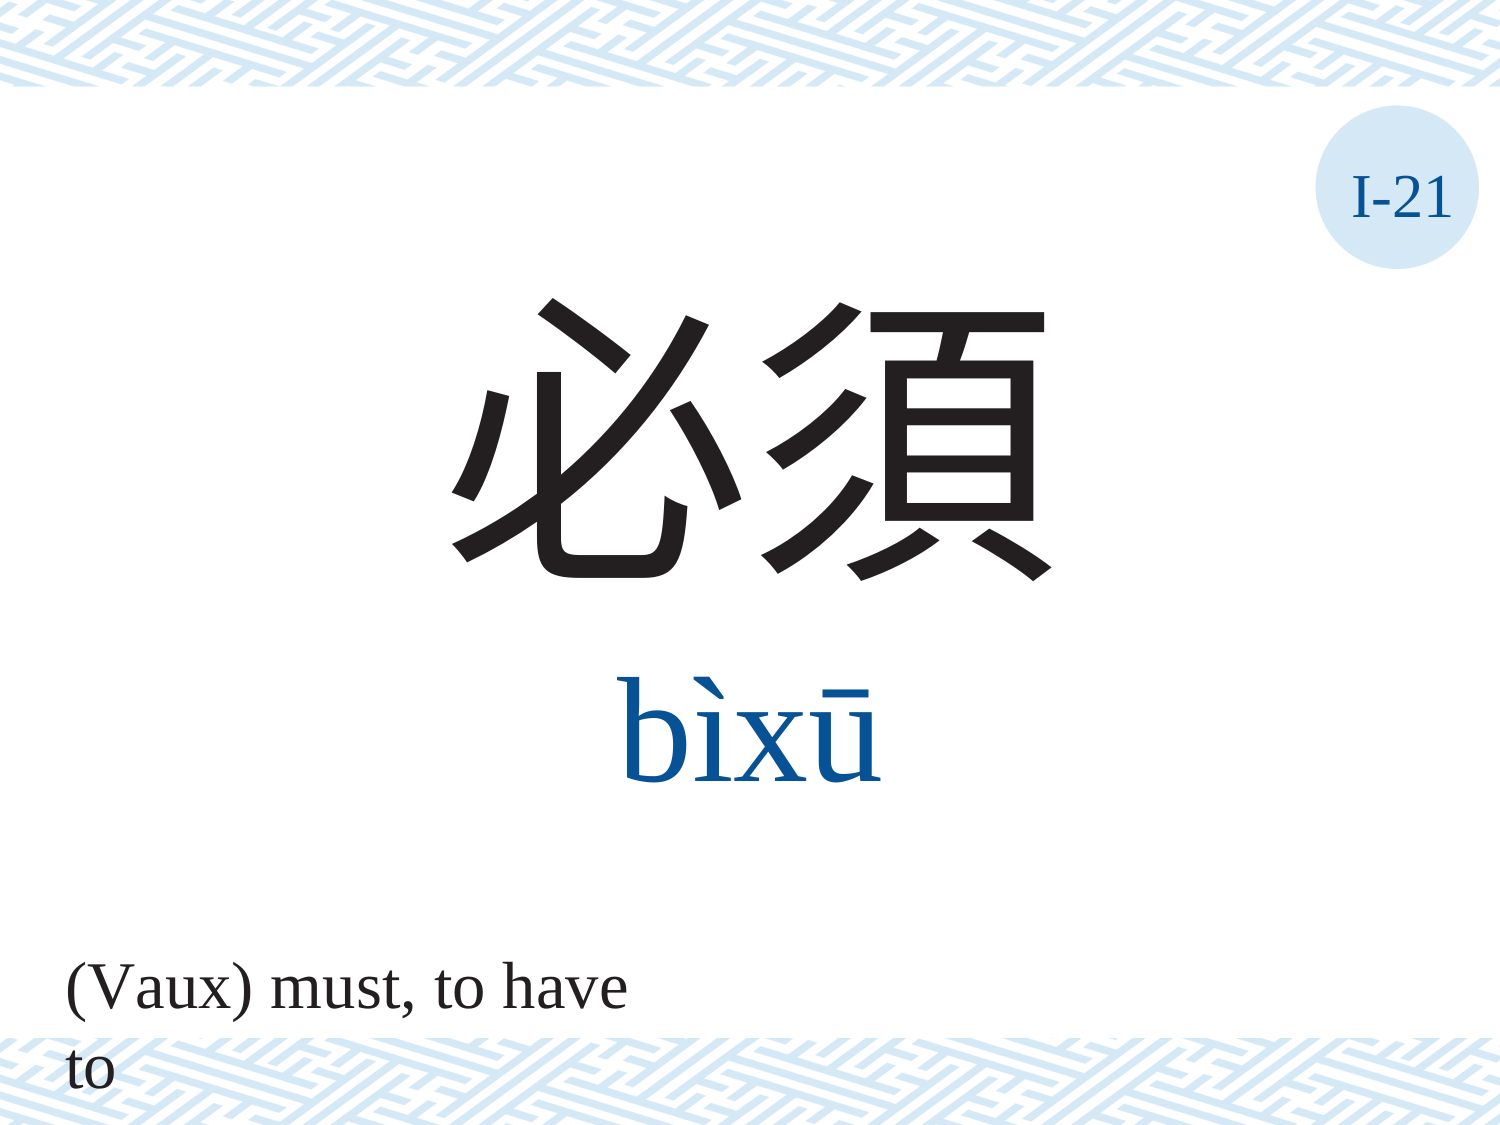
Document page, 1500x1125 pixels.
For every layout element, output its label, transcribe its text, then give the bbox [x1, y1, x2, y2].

text_box (Vaux) must, to have to [62, 942, 692, 1103]
picture [0, 0, 1500, 1125]
text_box I-21 必須 bìxū [439, 154, 1456, 812]
